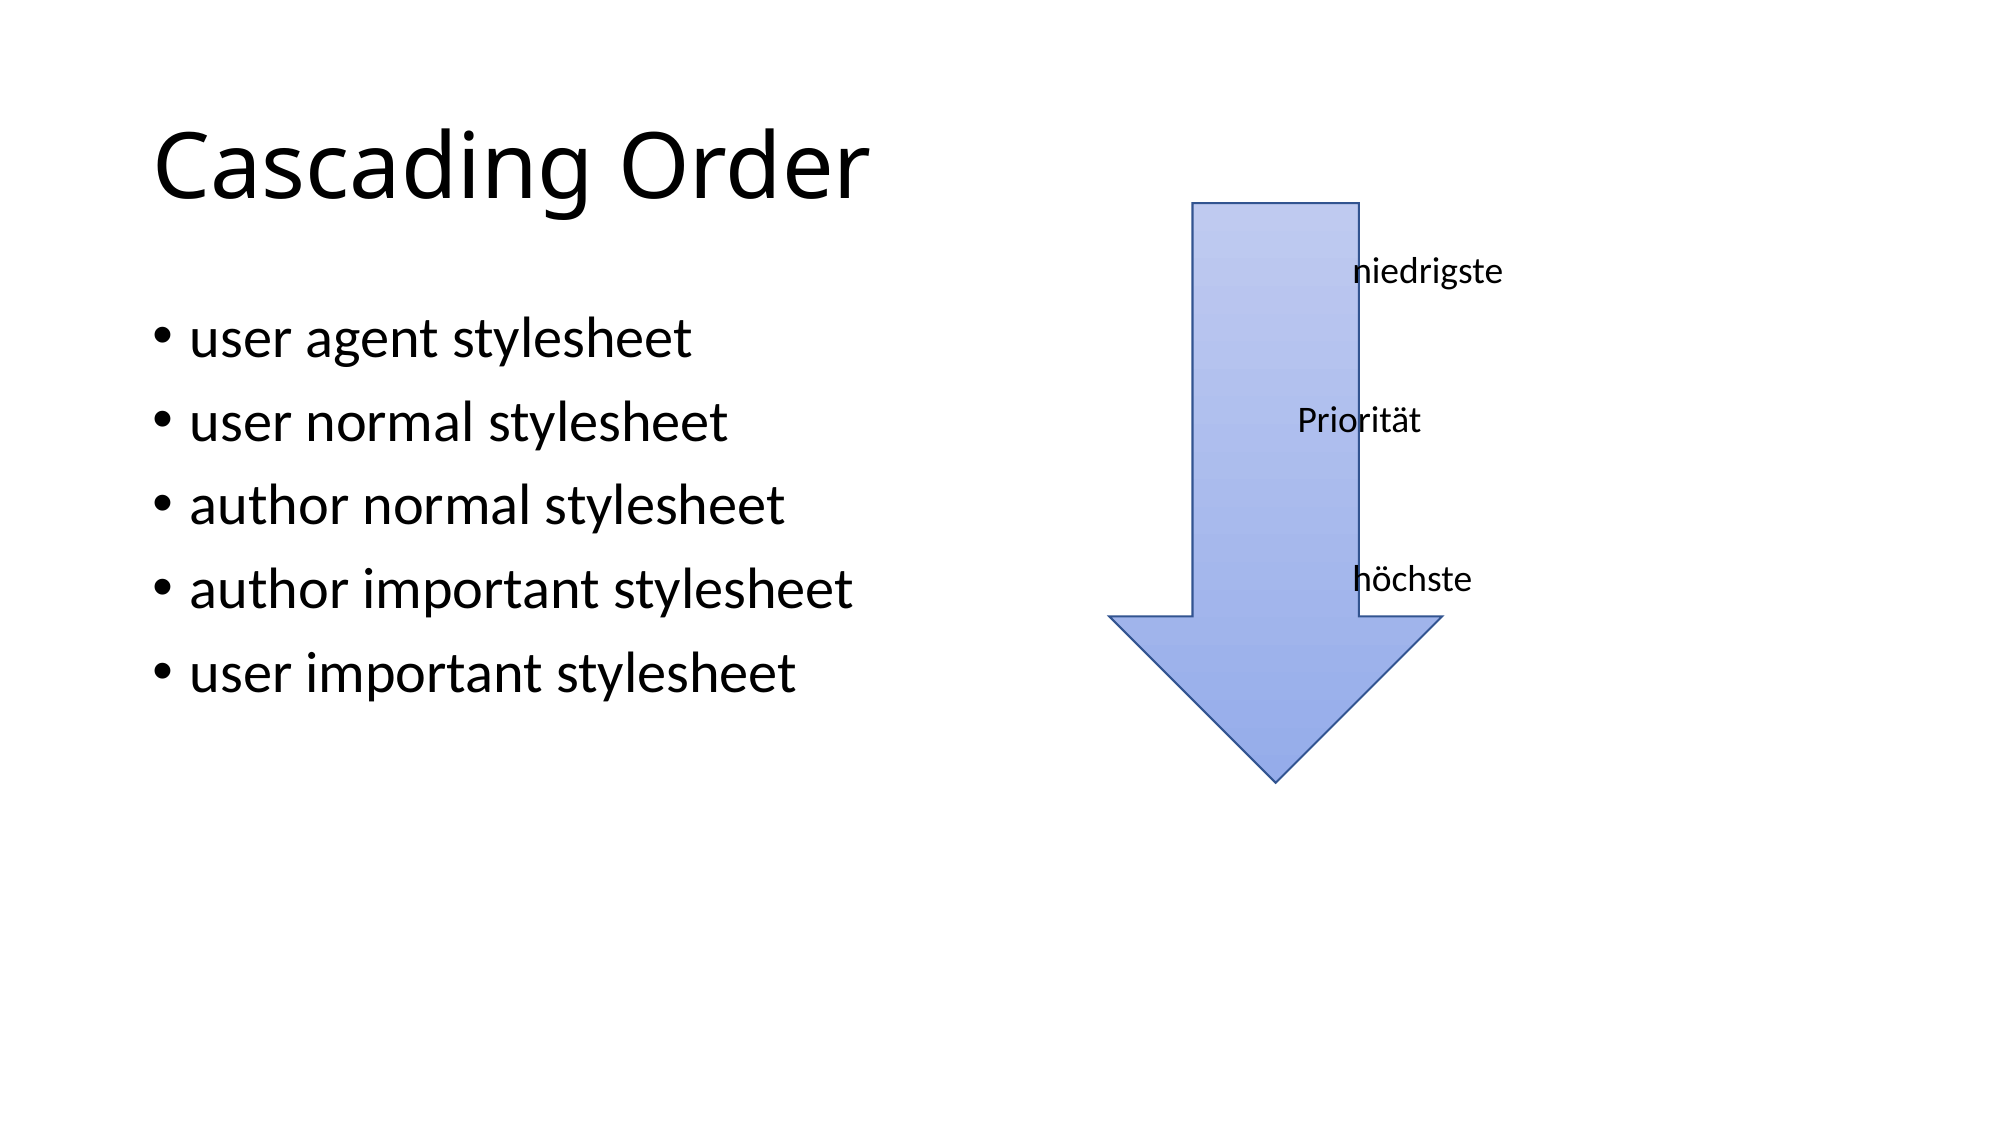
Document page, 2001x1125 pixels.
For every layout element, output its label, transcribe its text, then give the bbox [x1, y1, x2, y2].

text_box [1106, 202, 1445, 785]
text_box niedrigste [1337, 238, 1730, 299]
text_box höchste [1337, 546, 1730, 607]
title Cascading Order [137, 59, 1863, 278]
list user agent stylesheet user normal stylesheet author normal stylesheet author important stylesheet user important stylesheet [137, 299, 1863, 1014]
text_box Priorität [1282, 387, 1844, 448]
